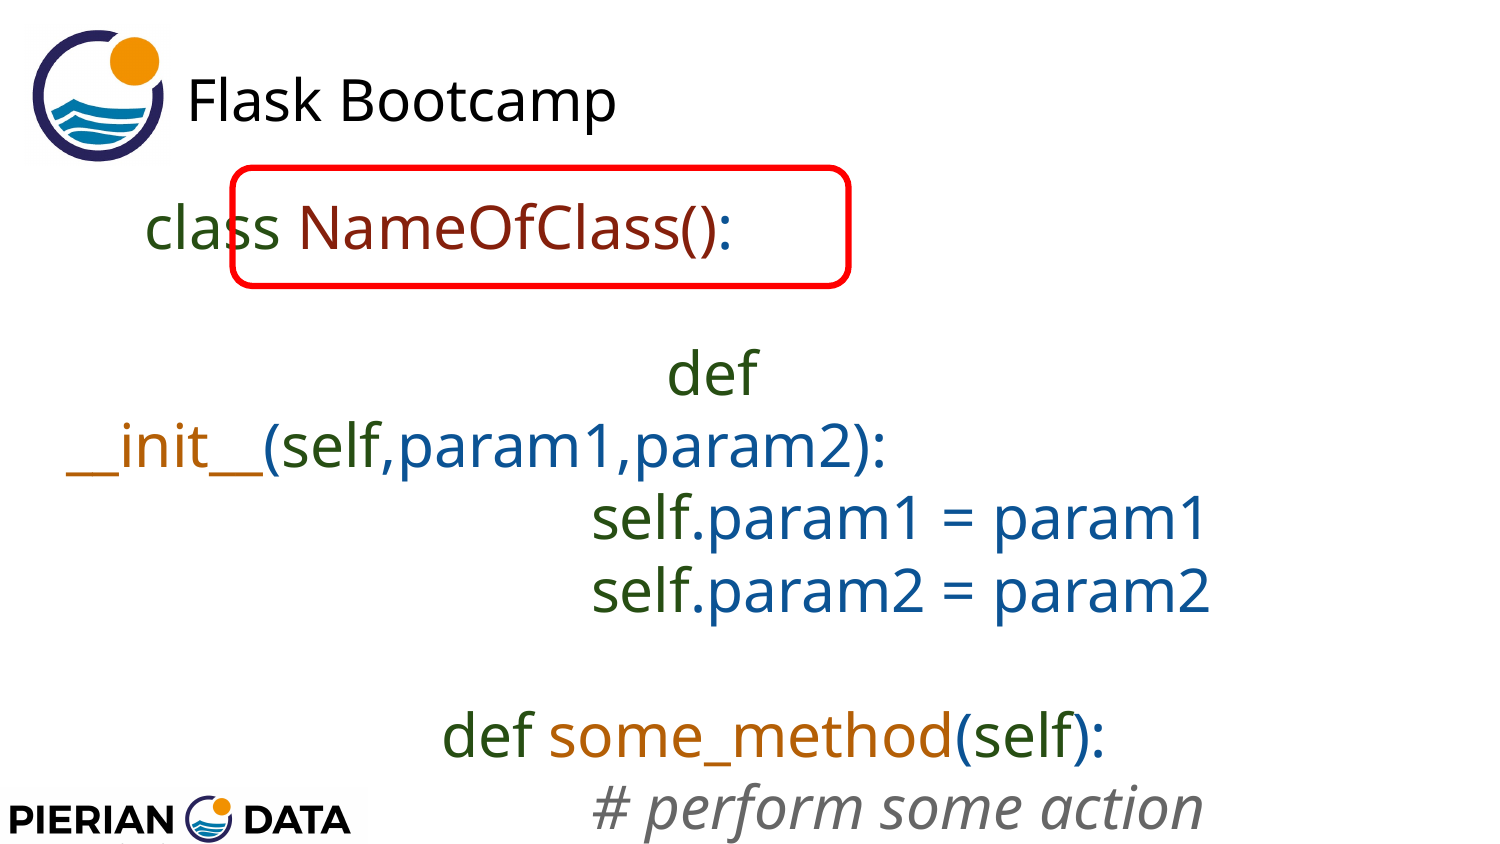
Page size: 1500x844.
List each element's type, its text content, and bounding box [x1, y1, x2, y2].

title Flask Bootcamp [176, 48, 1449, 143]
picture [0, 787, 368, 844]
list class NameOfClass(): def __init__(self,param1,param2): self.param1 = param1 self.param2 = param2 def some_method(self): # perform some action print(self.param1) [51, 174, 1500, 736]
text_box [232, 167, 849, 286]
picture [24, 24, 172, 167]
